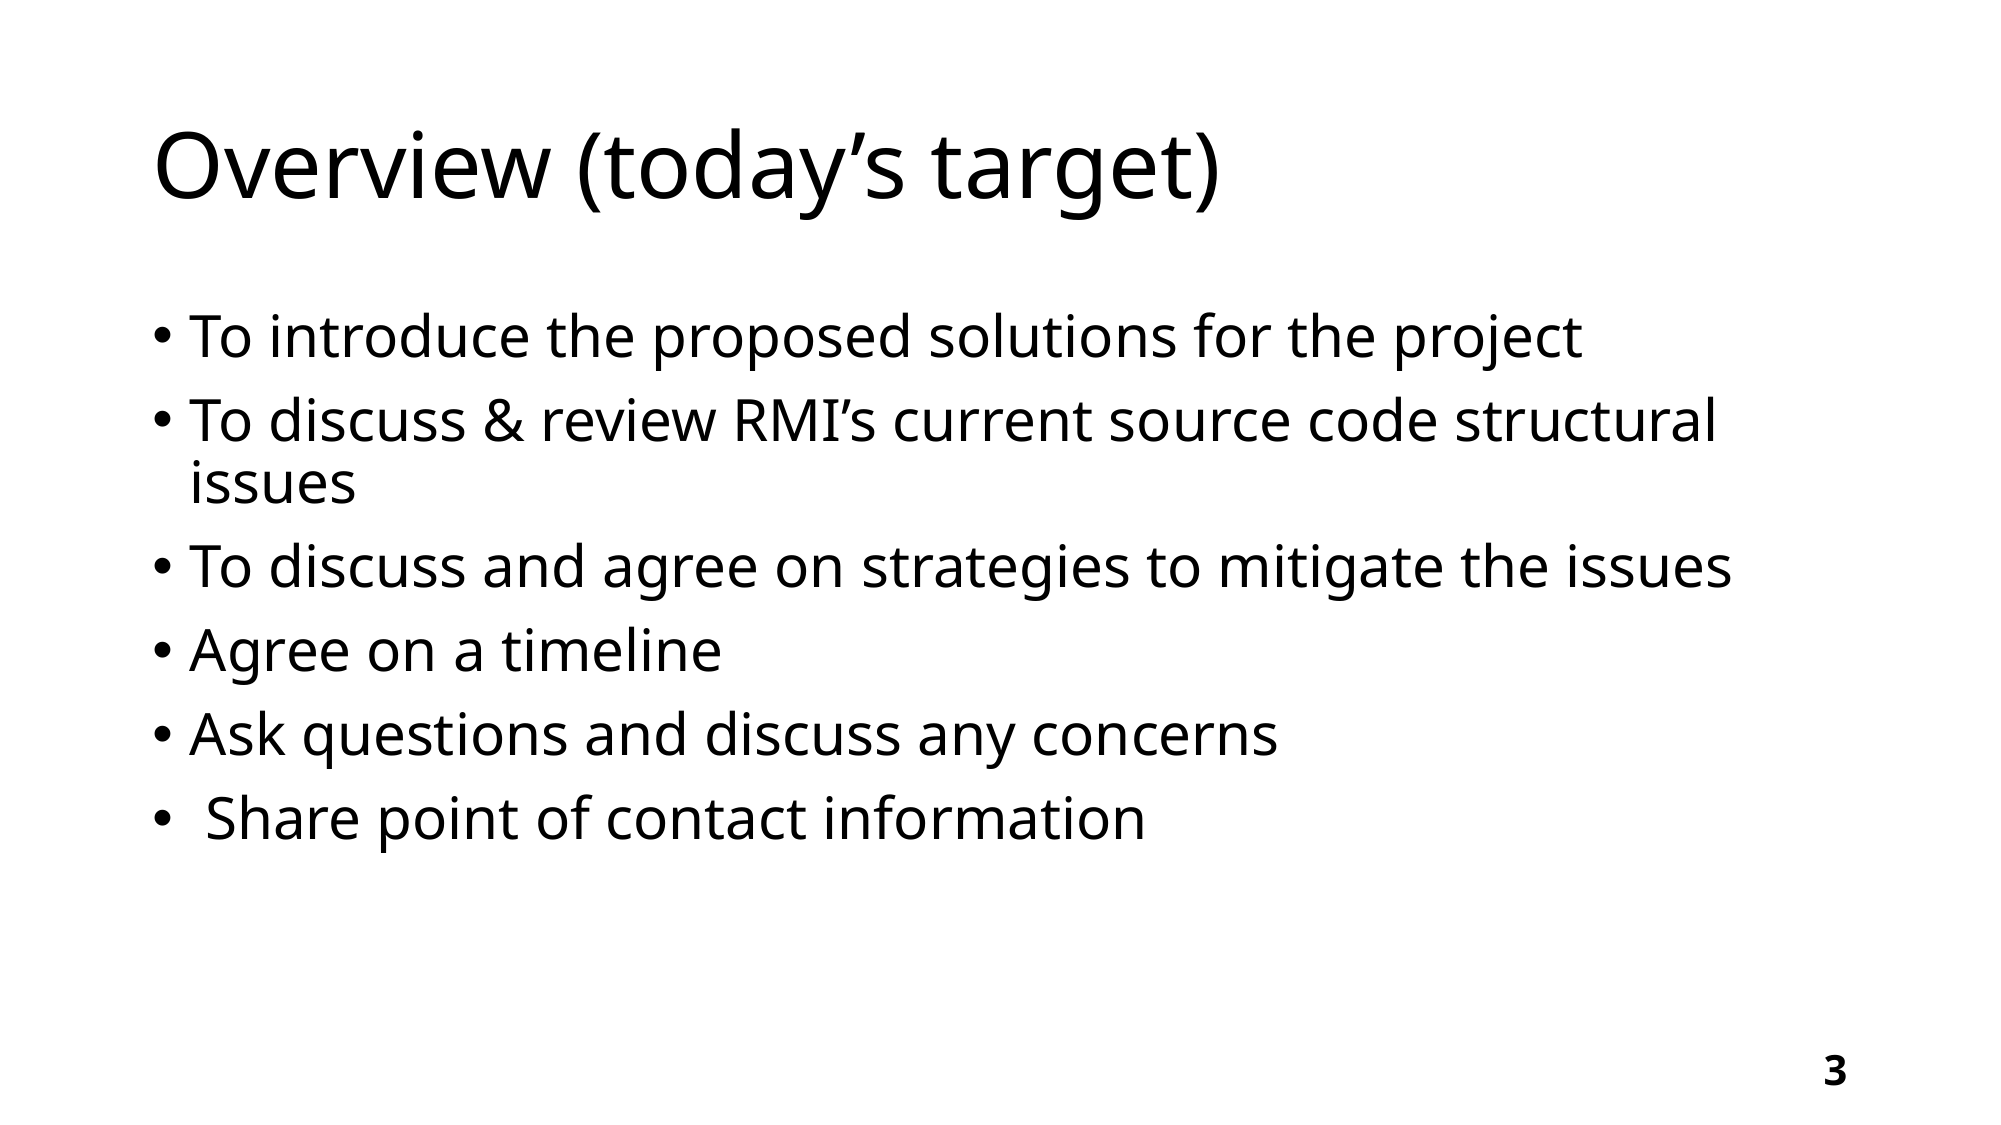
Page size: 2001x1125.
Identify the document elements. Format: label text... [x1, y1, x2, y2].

title Overview (today’s target) [137, 59, 1863, 278]
slide_number 3 [1412, 1042, 1863, 1103]
list To introduce the proposed solutions for the project To discuss & review RMI’s current source code structural issues To discuss and agree on strategies to mitigate the issues Agree on a timeline Ask questions and discuss any concerns Share point of contact information [137, 299, 1863, 1014]
